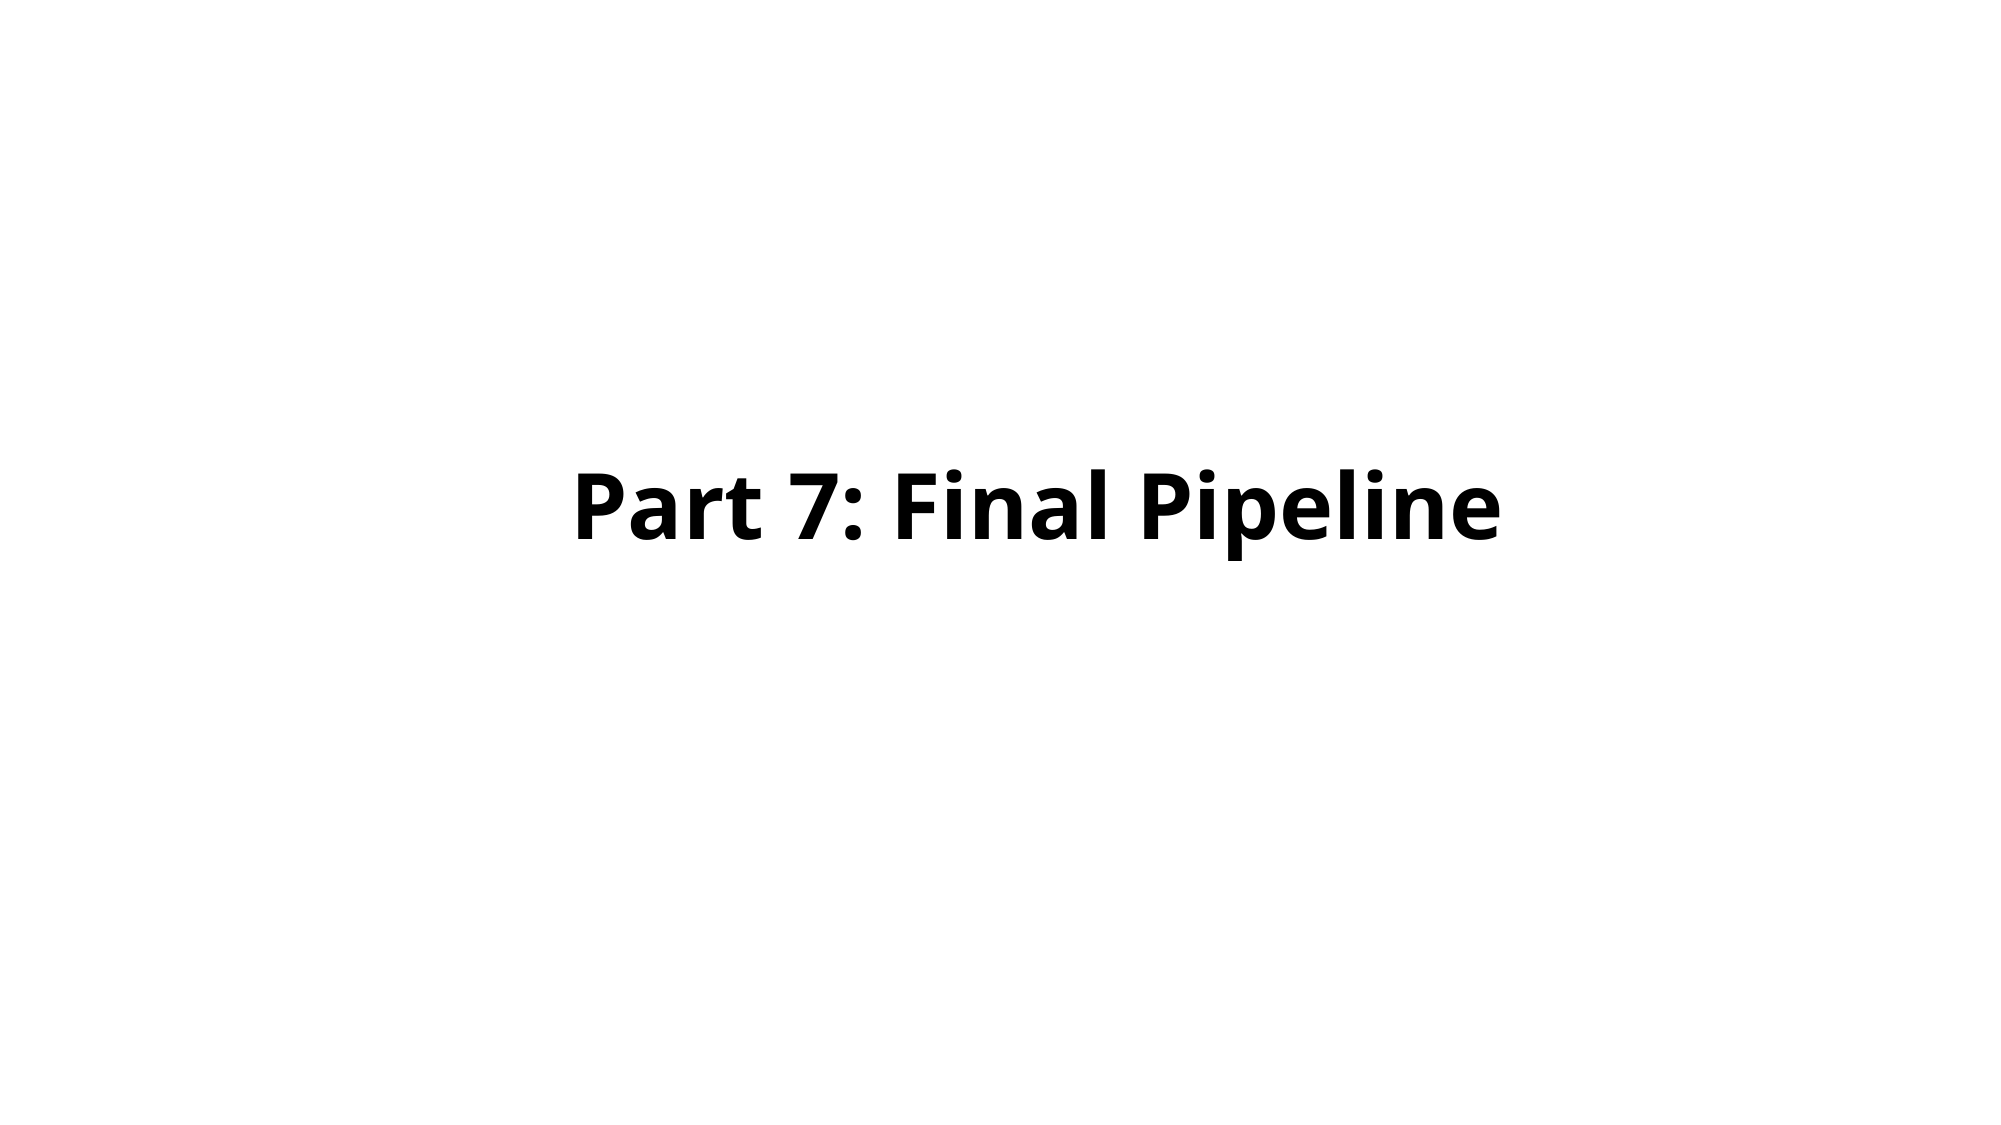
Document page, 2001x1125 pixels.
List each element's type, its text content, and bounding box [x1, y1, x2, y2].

title Part 7: Final Pipeline [555, 401, 2000, 619]
